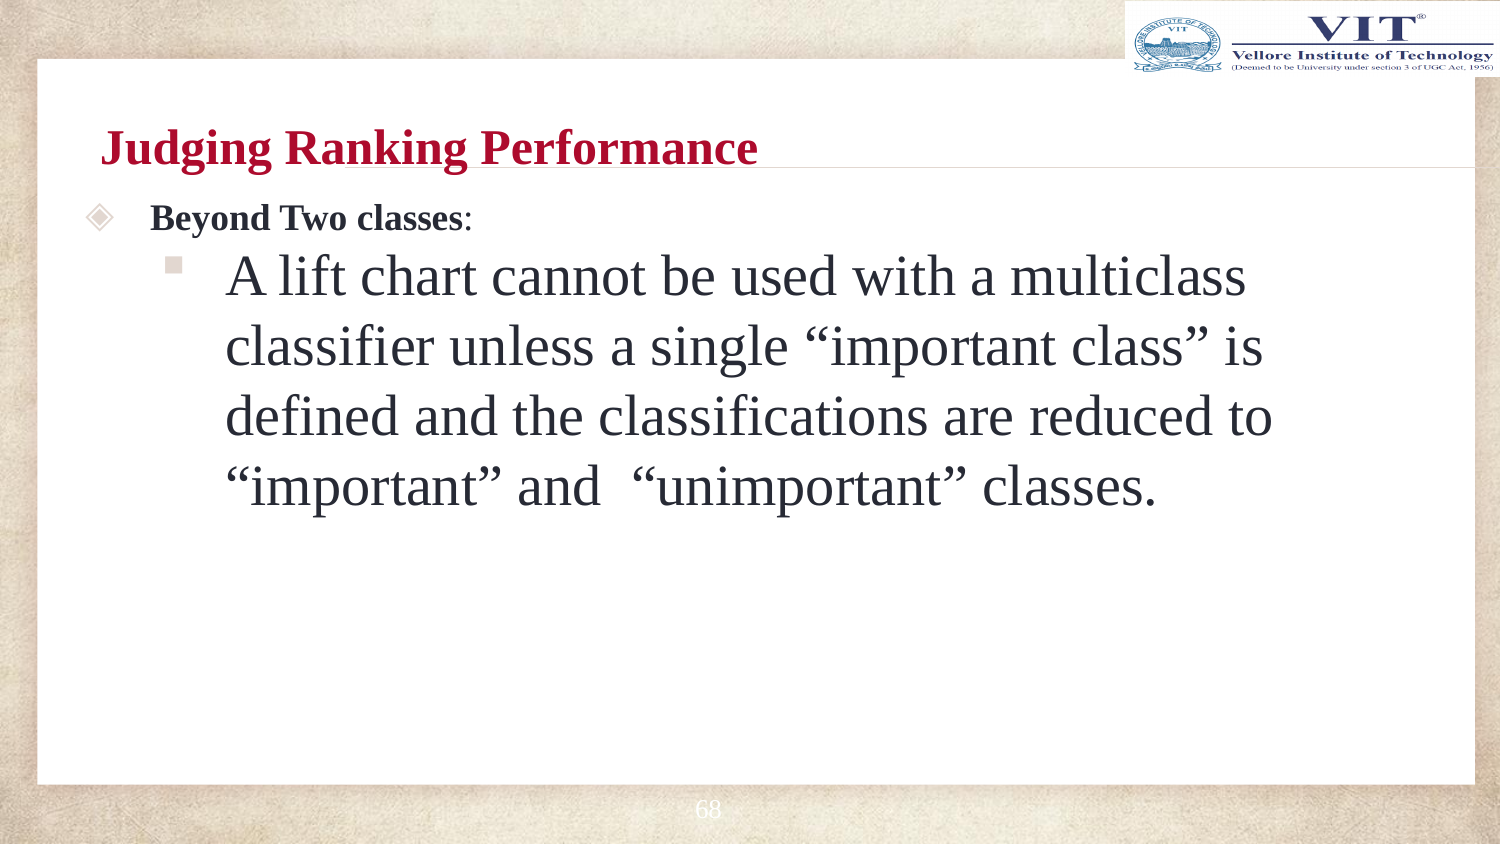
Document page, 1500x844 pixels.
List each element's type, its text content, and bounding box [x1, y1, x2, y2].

title Judging Ranking Performance [99, 109, 1441, 175]
slide_number 68 [624, 774, 792, 840]
list Beyond Two classes: A lift chart cannot be used with a multiclass classifier unless a single “important class” is defined and the classifications are reduced to “important” and “unimportant” classes. [75, 192, 1438, 785]
picture [0, 0, 1500, 844]
